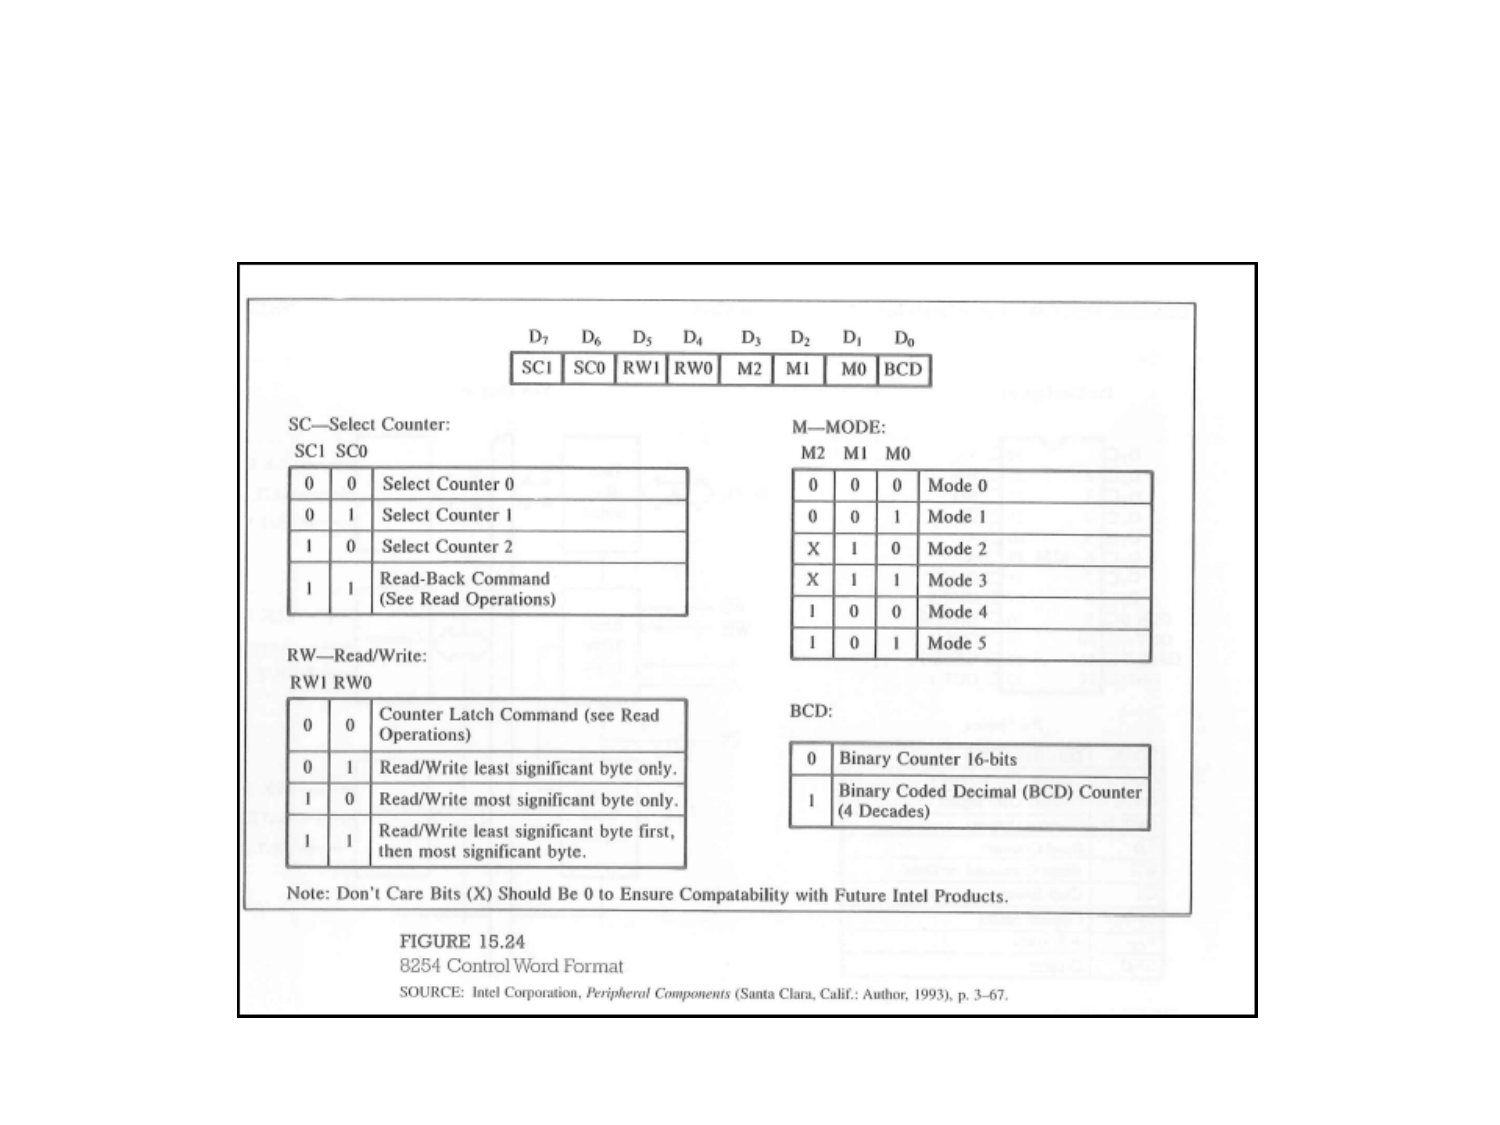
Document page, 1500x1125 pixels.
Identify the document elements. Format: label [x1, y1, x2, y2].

picture [237, 262, 1259, 1018]
